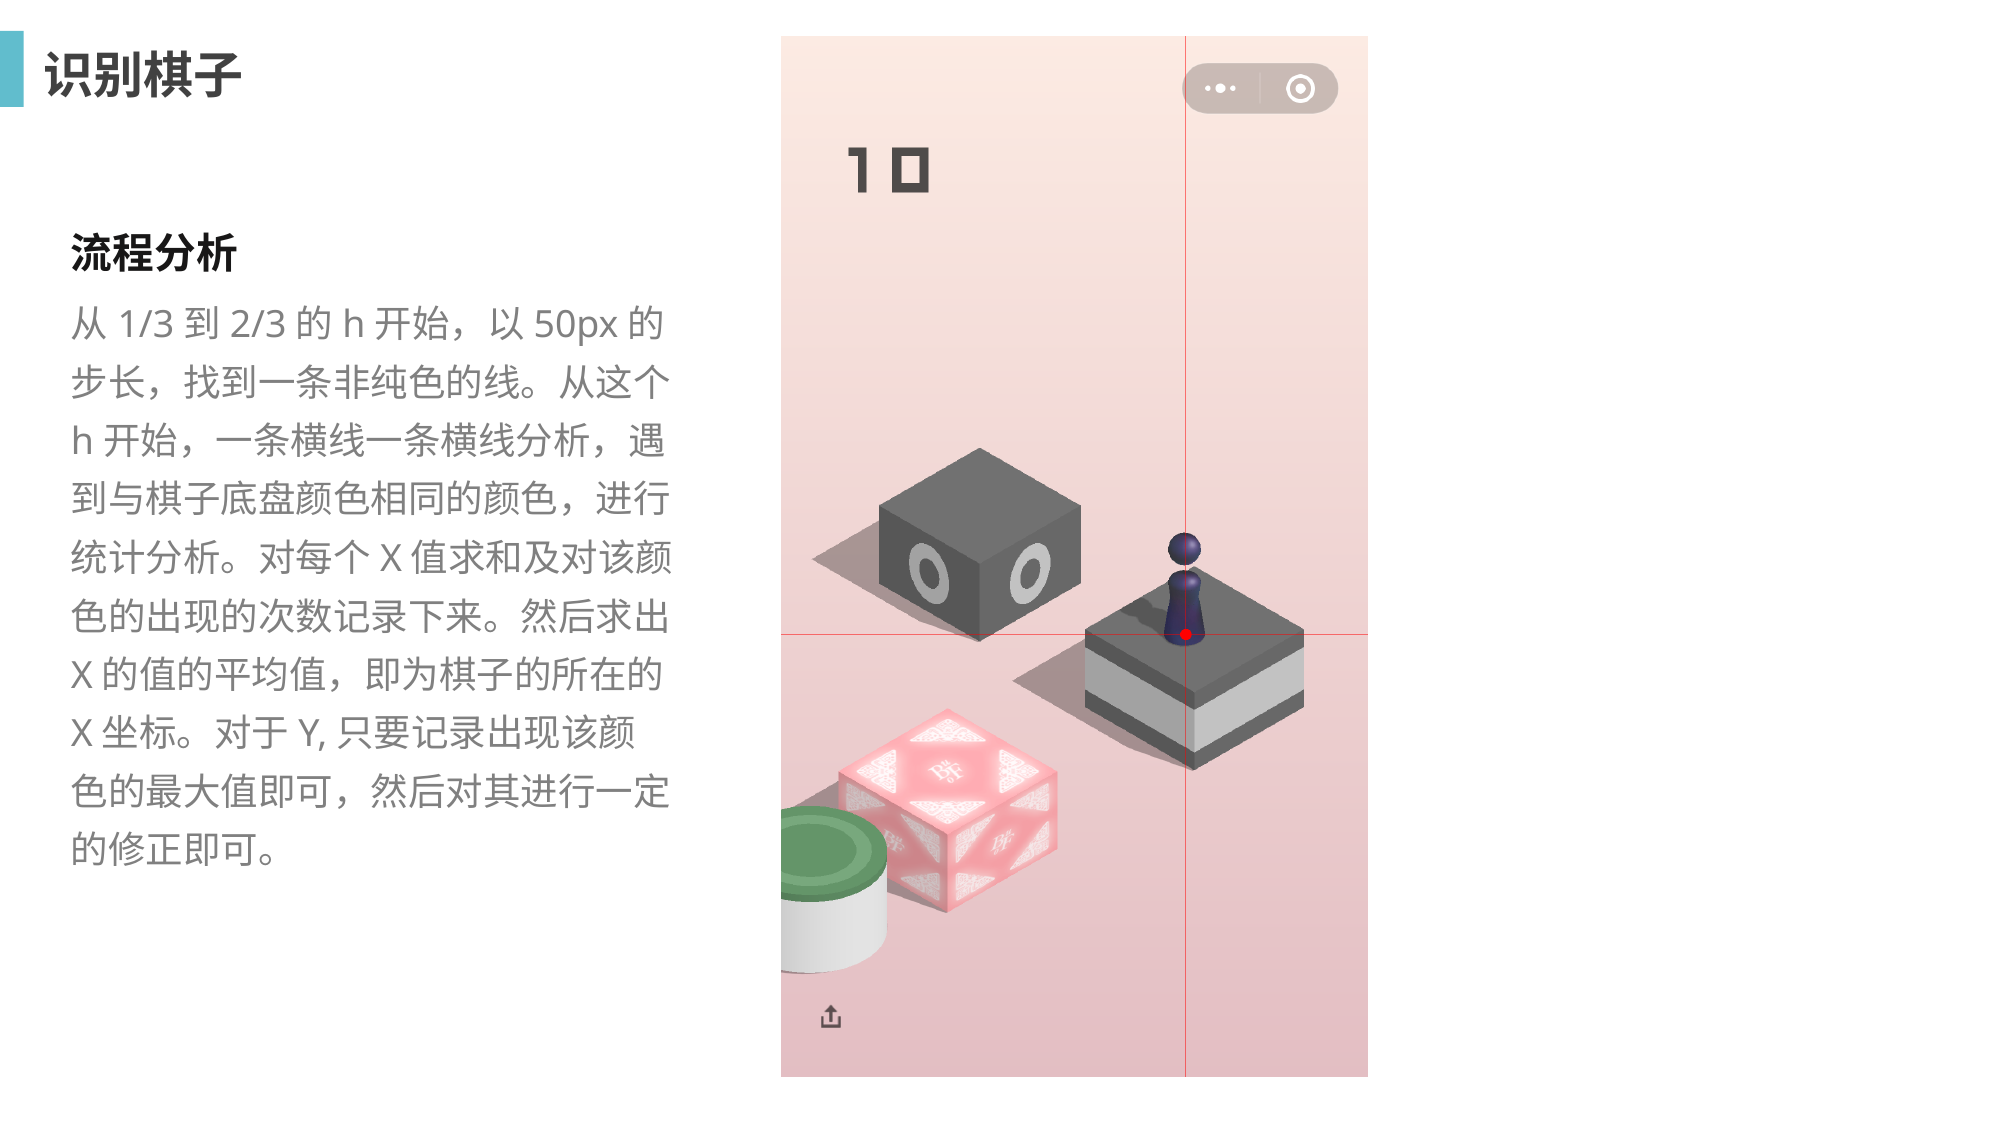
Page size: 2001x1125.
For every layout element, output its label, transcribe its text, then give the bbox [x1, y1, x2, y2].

text_box 识别棋子 [28, 36, 462, 111]
picture [781, 36, 1368, 1077]
text_box [0, 30, 24, 107]
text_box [56, 201, 781, 885]
